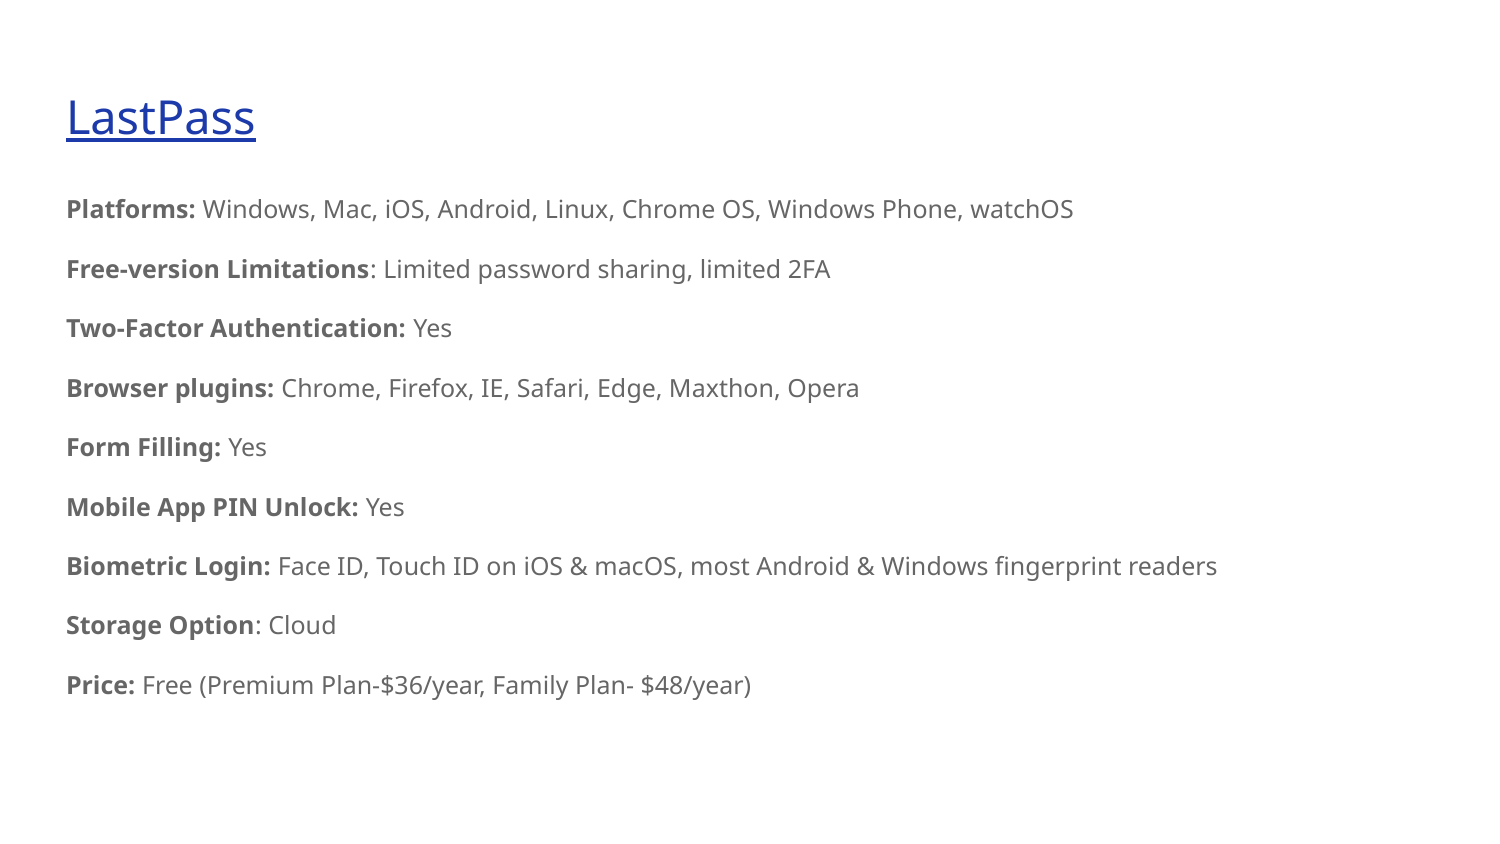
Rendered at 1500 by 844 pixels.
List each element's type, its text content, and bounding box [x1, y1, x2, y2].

list Platforms: Windows, Mac, iOS, Android, Linux, Chrome OS, Windows Phone, watchOS Free-version Limitations: Limited password sharing, limited 2FA Two-Factor Authentication: Yes Browser plugins: Chrome, Firefox, IE, Safari, Edge, Maxthon, Opera Form Filling: Yes Mobile App PIN Unlock: Yes Biometric Login: Face ID, Touch ID on iOS & macOS, most Android & Windows fingerprint readers Storage Option: Cloud Price: Free (Premium Plan-$36/year, Family Plan- $48/year) [51, 174, 1449, 775]
title LastPass [51, 72, 1449, 167]
